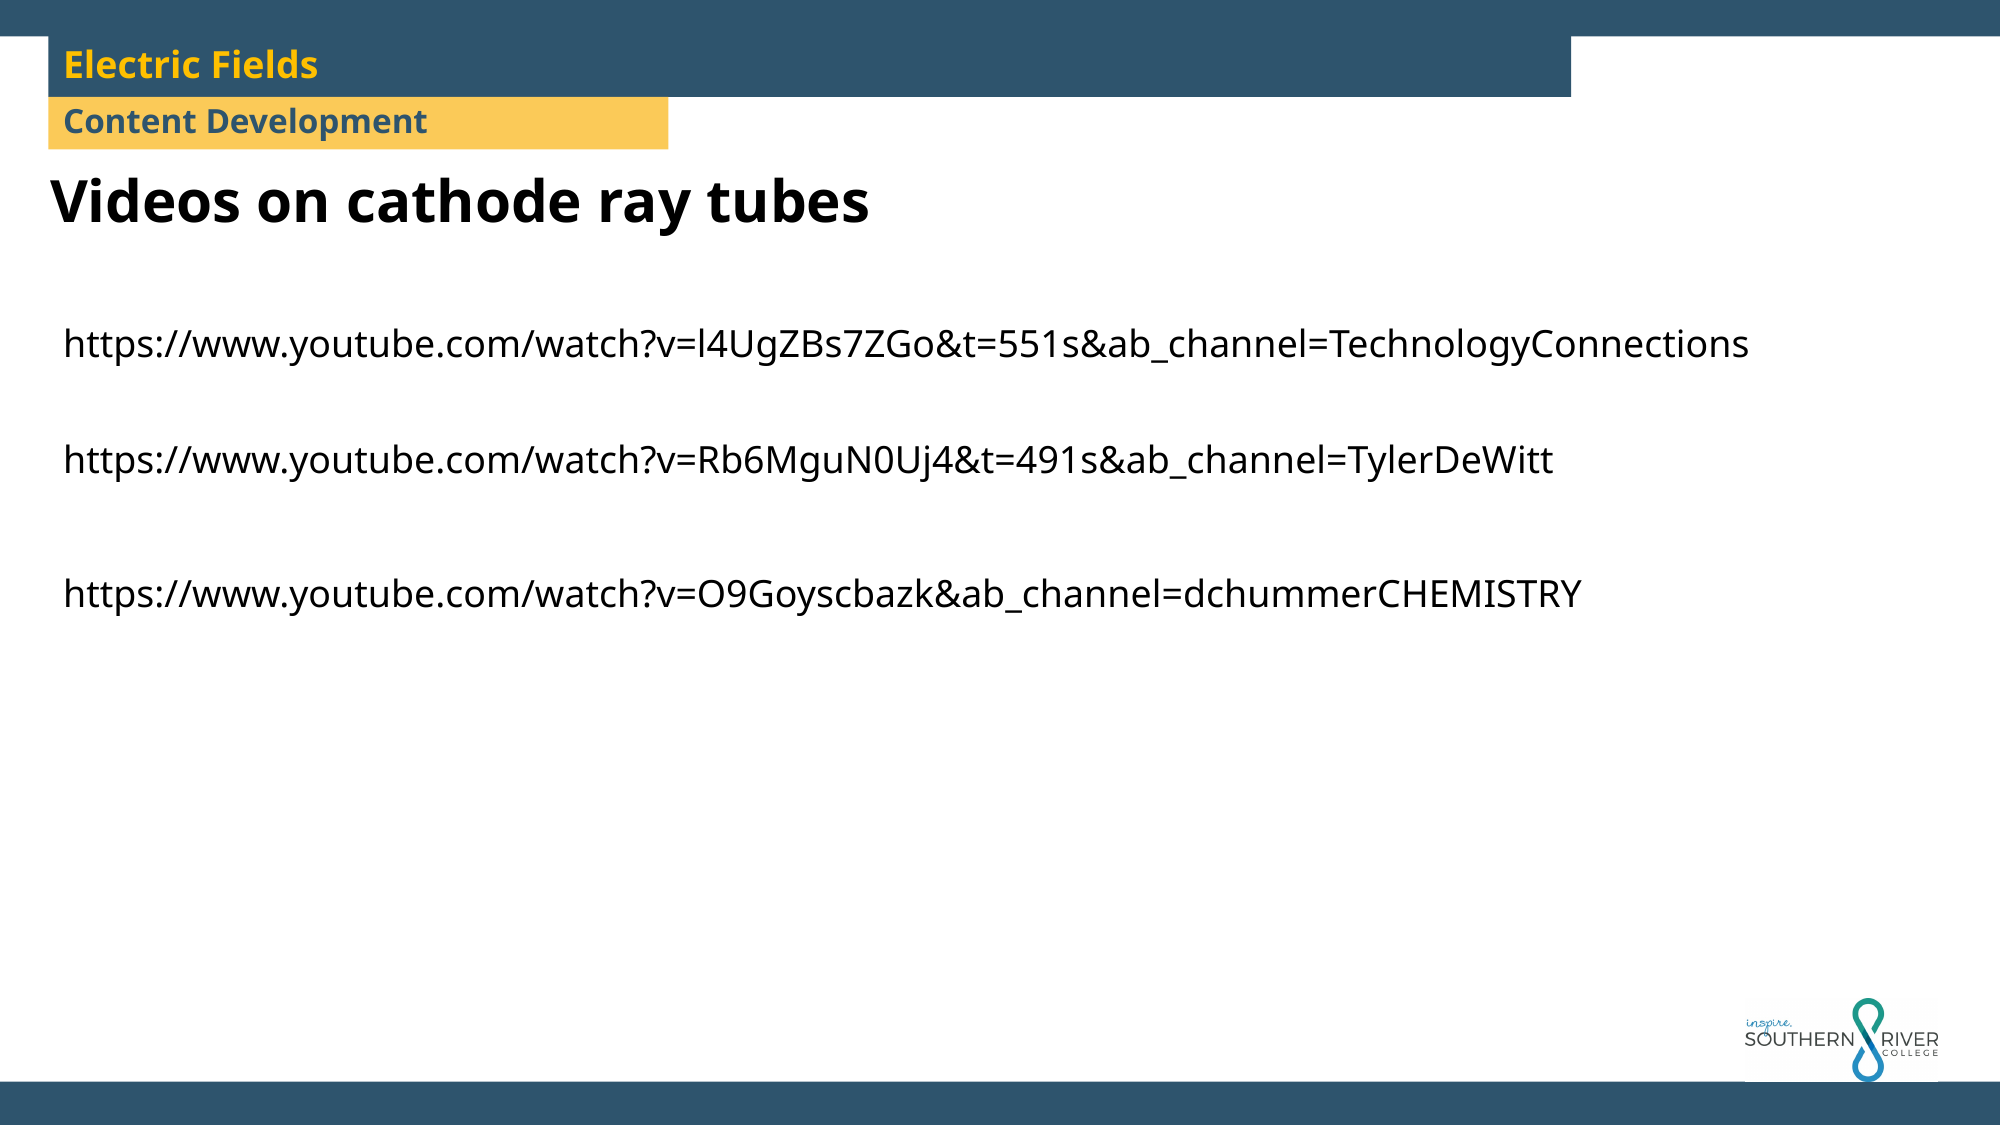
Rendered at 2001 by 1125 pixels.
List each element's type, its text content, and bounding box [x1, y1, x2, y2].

text_box [16, 316, 1153, 463]
list Electric Fields [48, 35, 1572, 97]
list Content Development [48, 96, 669, 150]
picture [1745, 998, 1938, 1082]
text_box https://www.youtube.com/watch?v=l4UgZBs7ZGo&t=551s&ab_channel=TechnologyConnections [48, 312, 1925, 373]
text_box https://www.youtube.com/watch?v=O9Goyscbazk&ab_channel=dchummerCHEMISTRY [48, 562, 1813, 623]
text_box Videos on cathode ray tubes [35, 165, 2000, 311]
text_box https://www.youtube.com/watch?v=Rb6MguN0Uj4&t=491s&ab_channel=TylerDeWitt [48, 429, 1838, 489]
